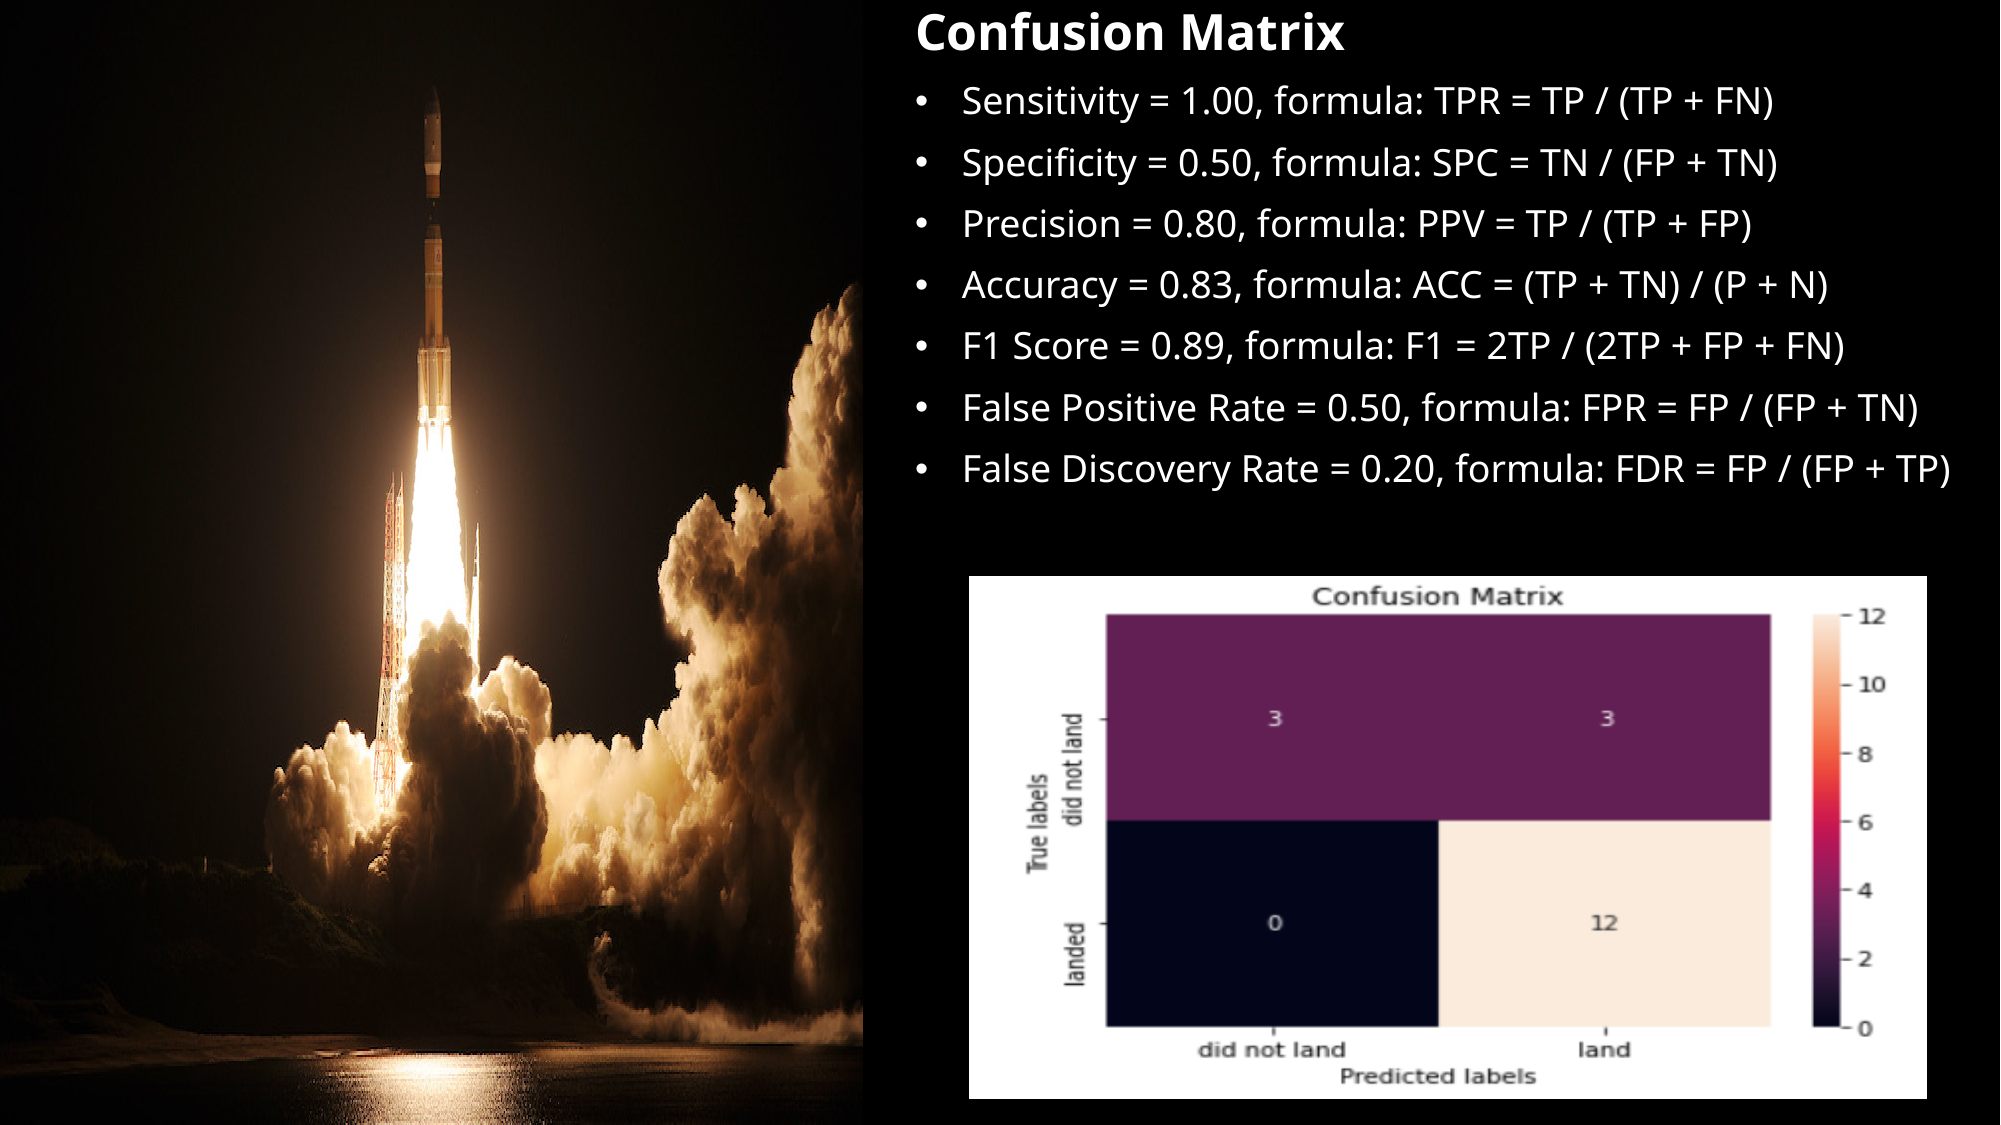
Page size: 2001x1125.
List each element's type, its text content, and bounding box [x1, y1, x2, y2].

subtitle Confusion Matrix Sensitivity = 1.00, formula: TPR = TP / (TP + FN) Specificity = 0.50, formula: SPC = TN / (FP + TN) Precision = 0.80, formula: PPV = TP / (TP + FP) Accuracy = 0.83, formula: ACC = (TP + TN) / (P + N) F1 Score = 0.89, formula: F1 = 2TP / (2TP + FP + FN) False Positive Rate = 0.50, formula: FPR = FP / (FP + TN) False Discovery Rate = 0.20, formula: FDR = FP / (FP + TP) [900, 0, 2000, 1125]
picture [0, 0, 863, 1125]
picture [969, 576, 1927, 1099]
